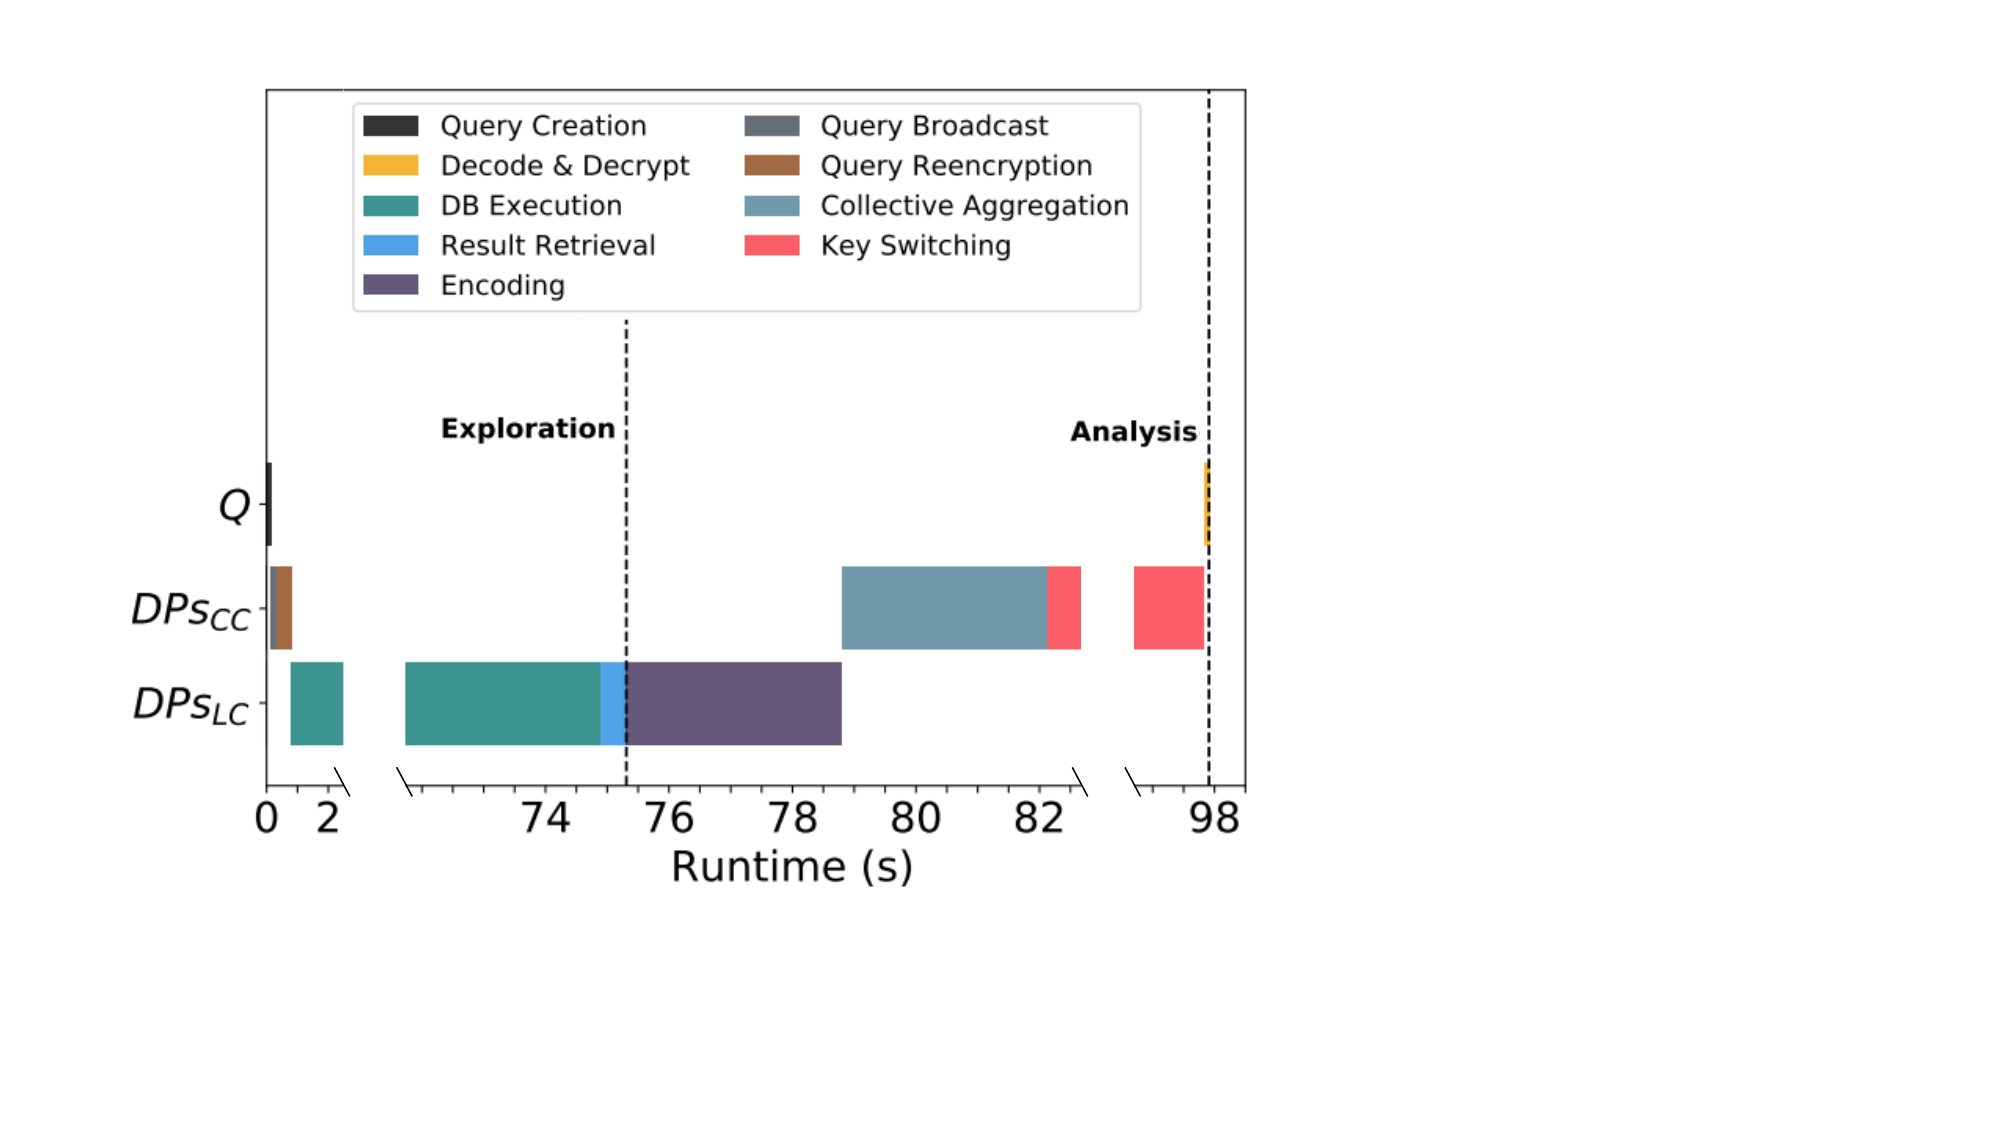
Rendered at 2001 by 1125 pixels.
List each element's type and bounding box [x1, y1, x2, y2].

text_box [1124, 767, 1141, 797]
picture [131, 83, 1199, 888]
text_box [396, 767, 413, 797]
text_box [334, 767, 350, 797]
text_box [1109, 83, 1250, 888]
text_box [1072, 767, 1088, 797]
